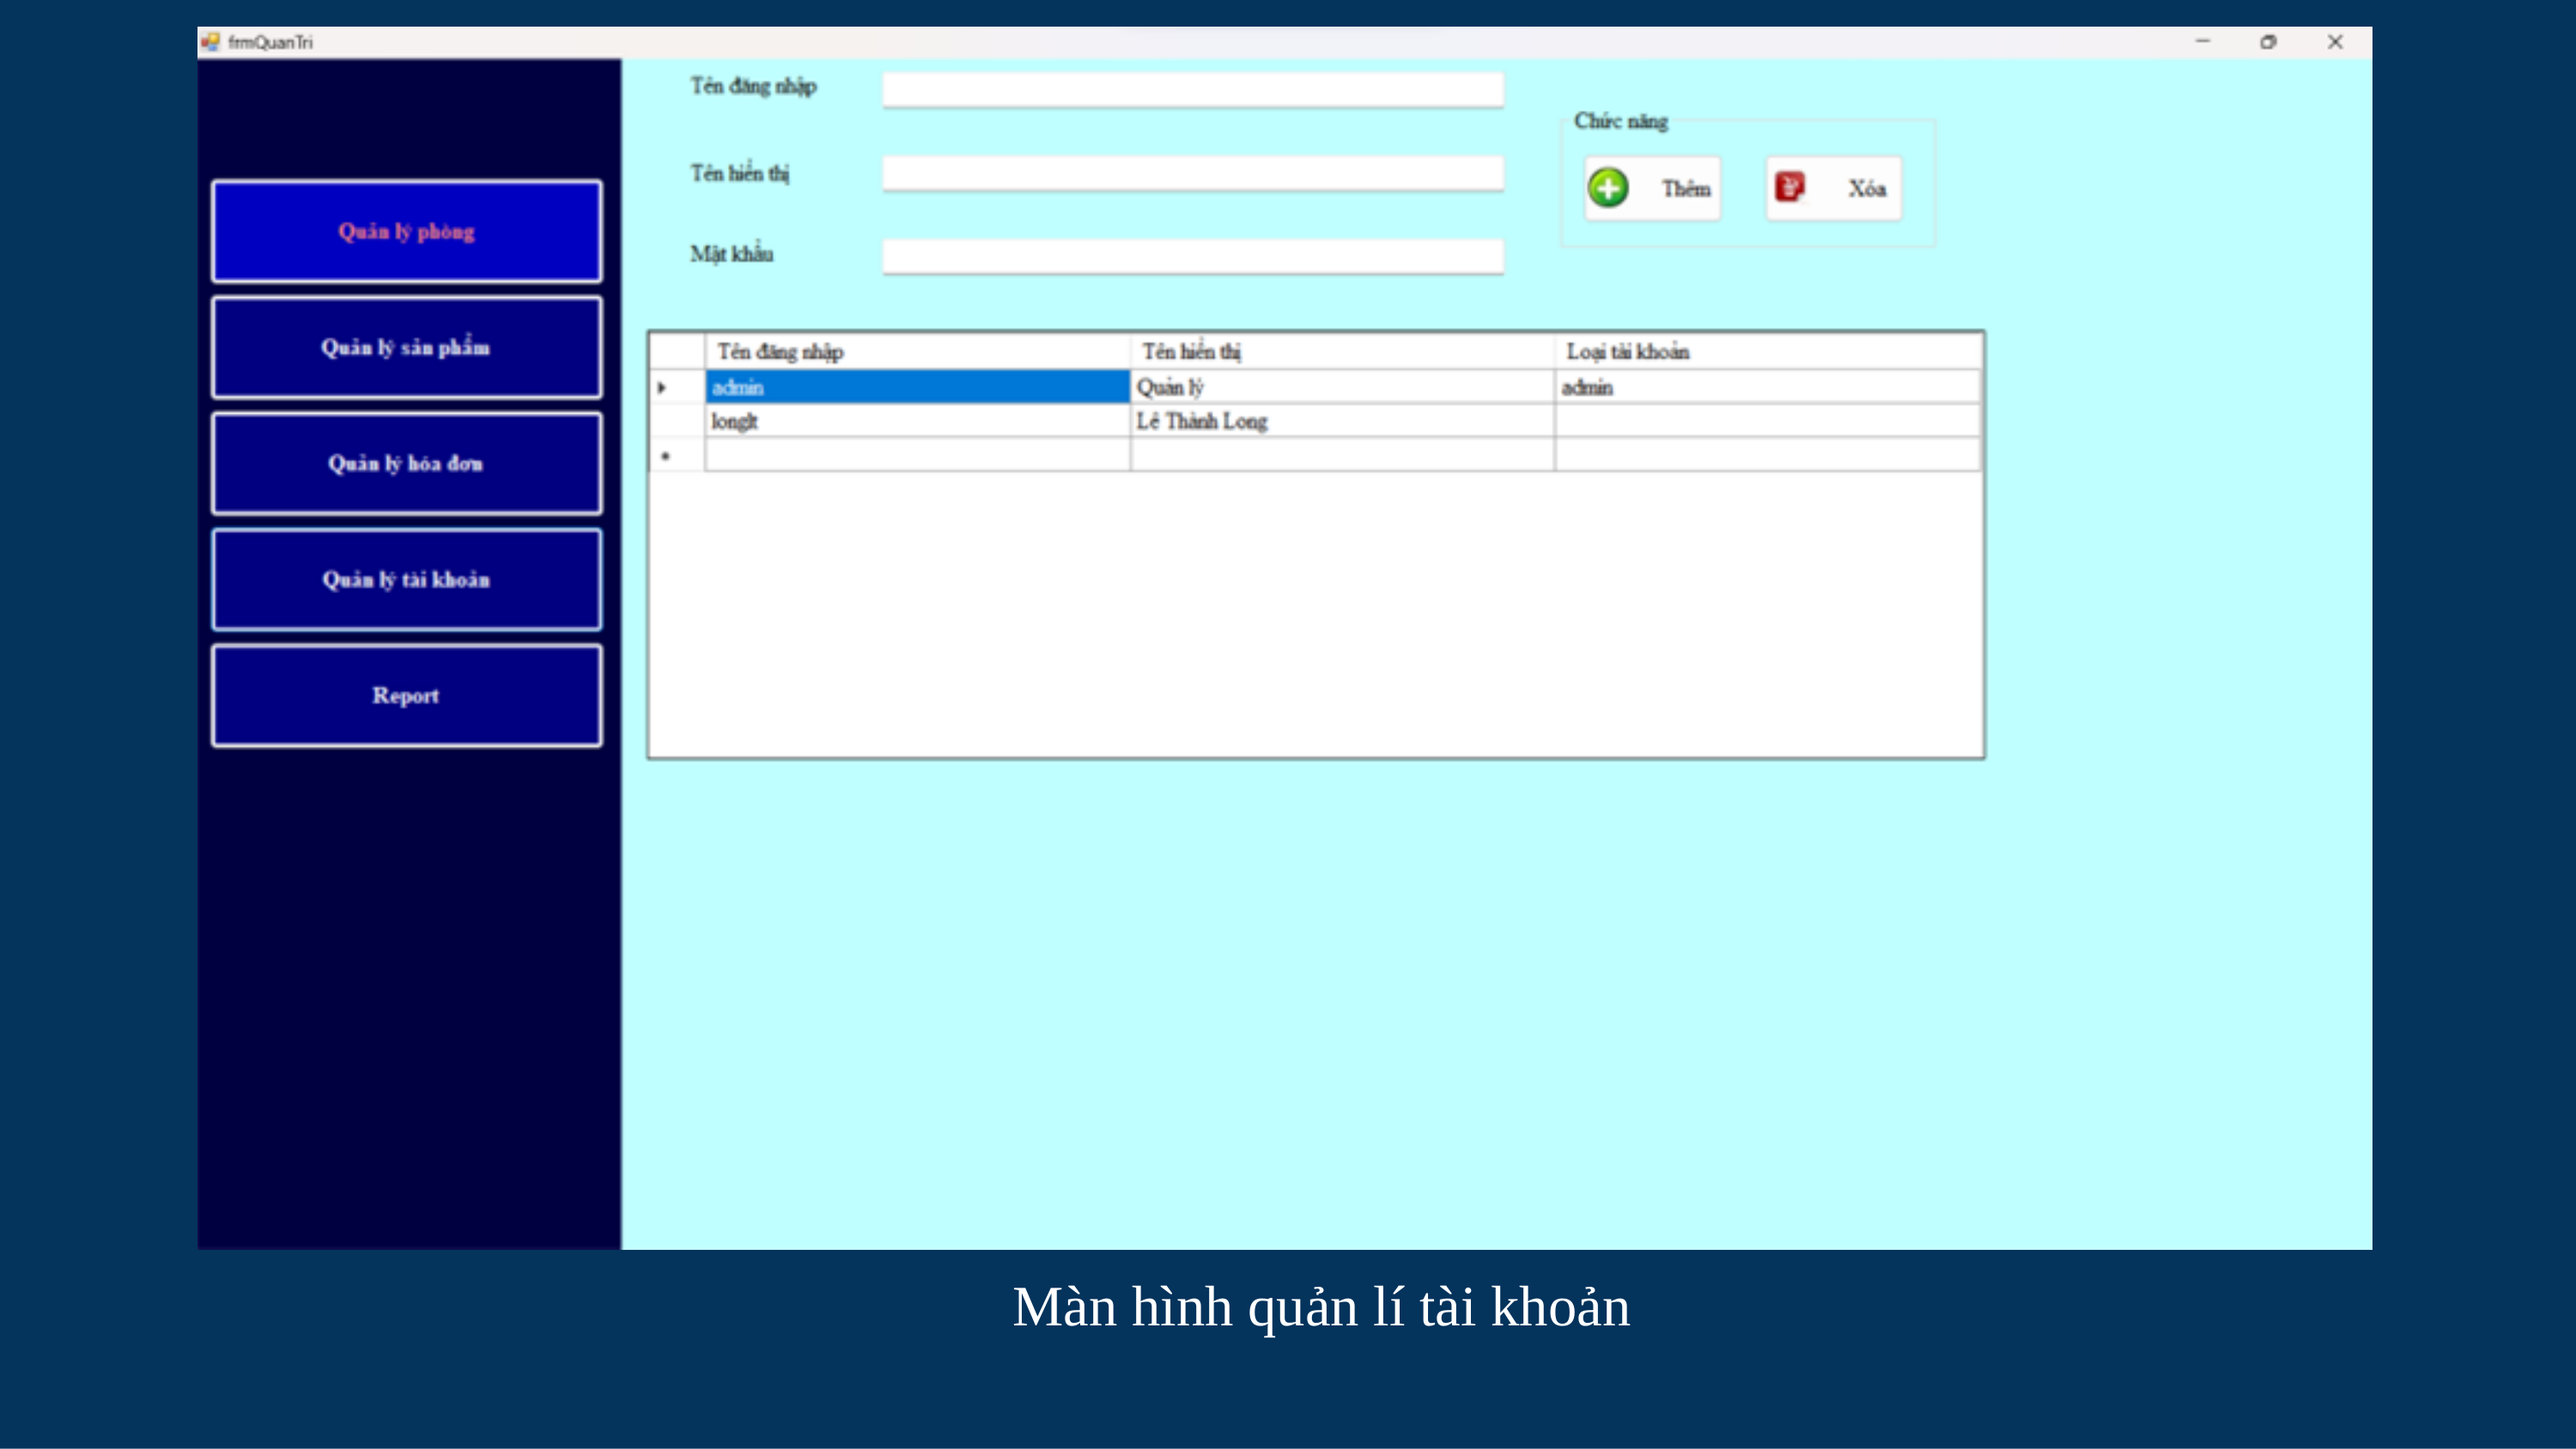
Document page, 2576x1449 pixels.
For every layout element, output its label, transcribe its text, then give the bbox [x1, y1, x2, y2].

picture [197, 26, 2372, 1251]
text_box Màn hình quản lí tài khoản [1011, 1266, 2018, 1337]
